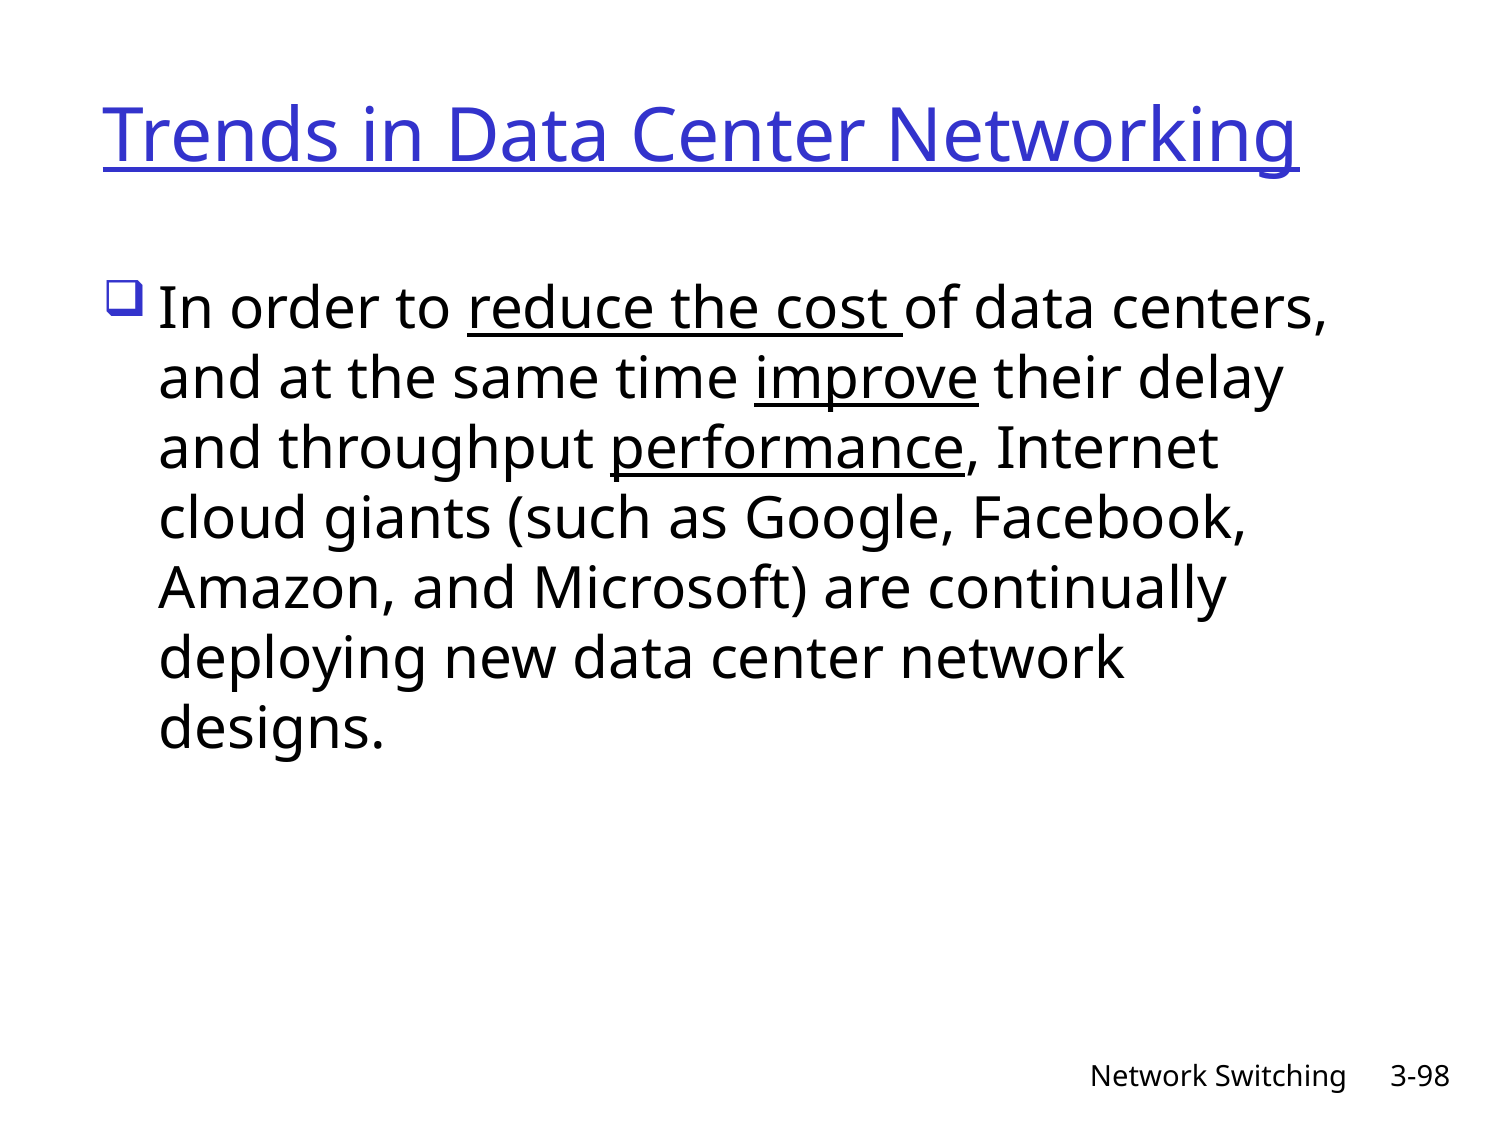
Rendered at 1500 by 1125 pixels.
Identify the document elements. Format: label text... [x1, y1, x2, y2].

slide_number 3-98 [1346, 1049, 1466, 1125]
list In order to reduce the cost of data centers, and at the same time improve their delay and throughput performance, Internet cloud giants (such as Google, Facebook, Amazon, and Microsoft) are continually deploying new data center network designs. [87, 262, 1363, 1026]
title Trends in Data Center Networking [87, 37, 1363, 226]
footer Network Switching [887, 1049, 1346, 1125]
